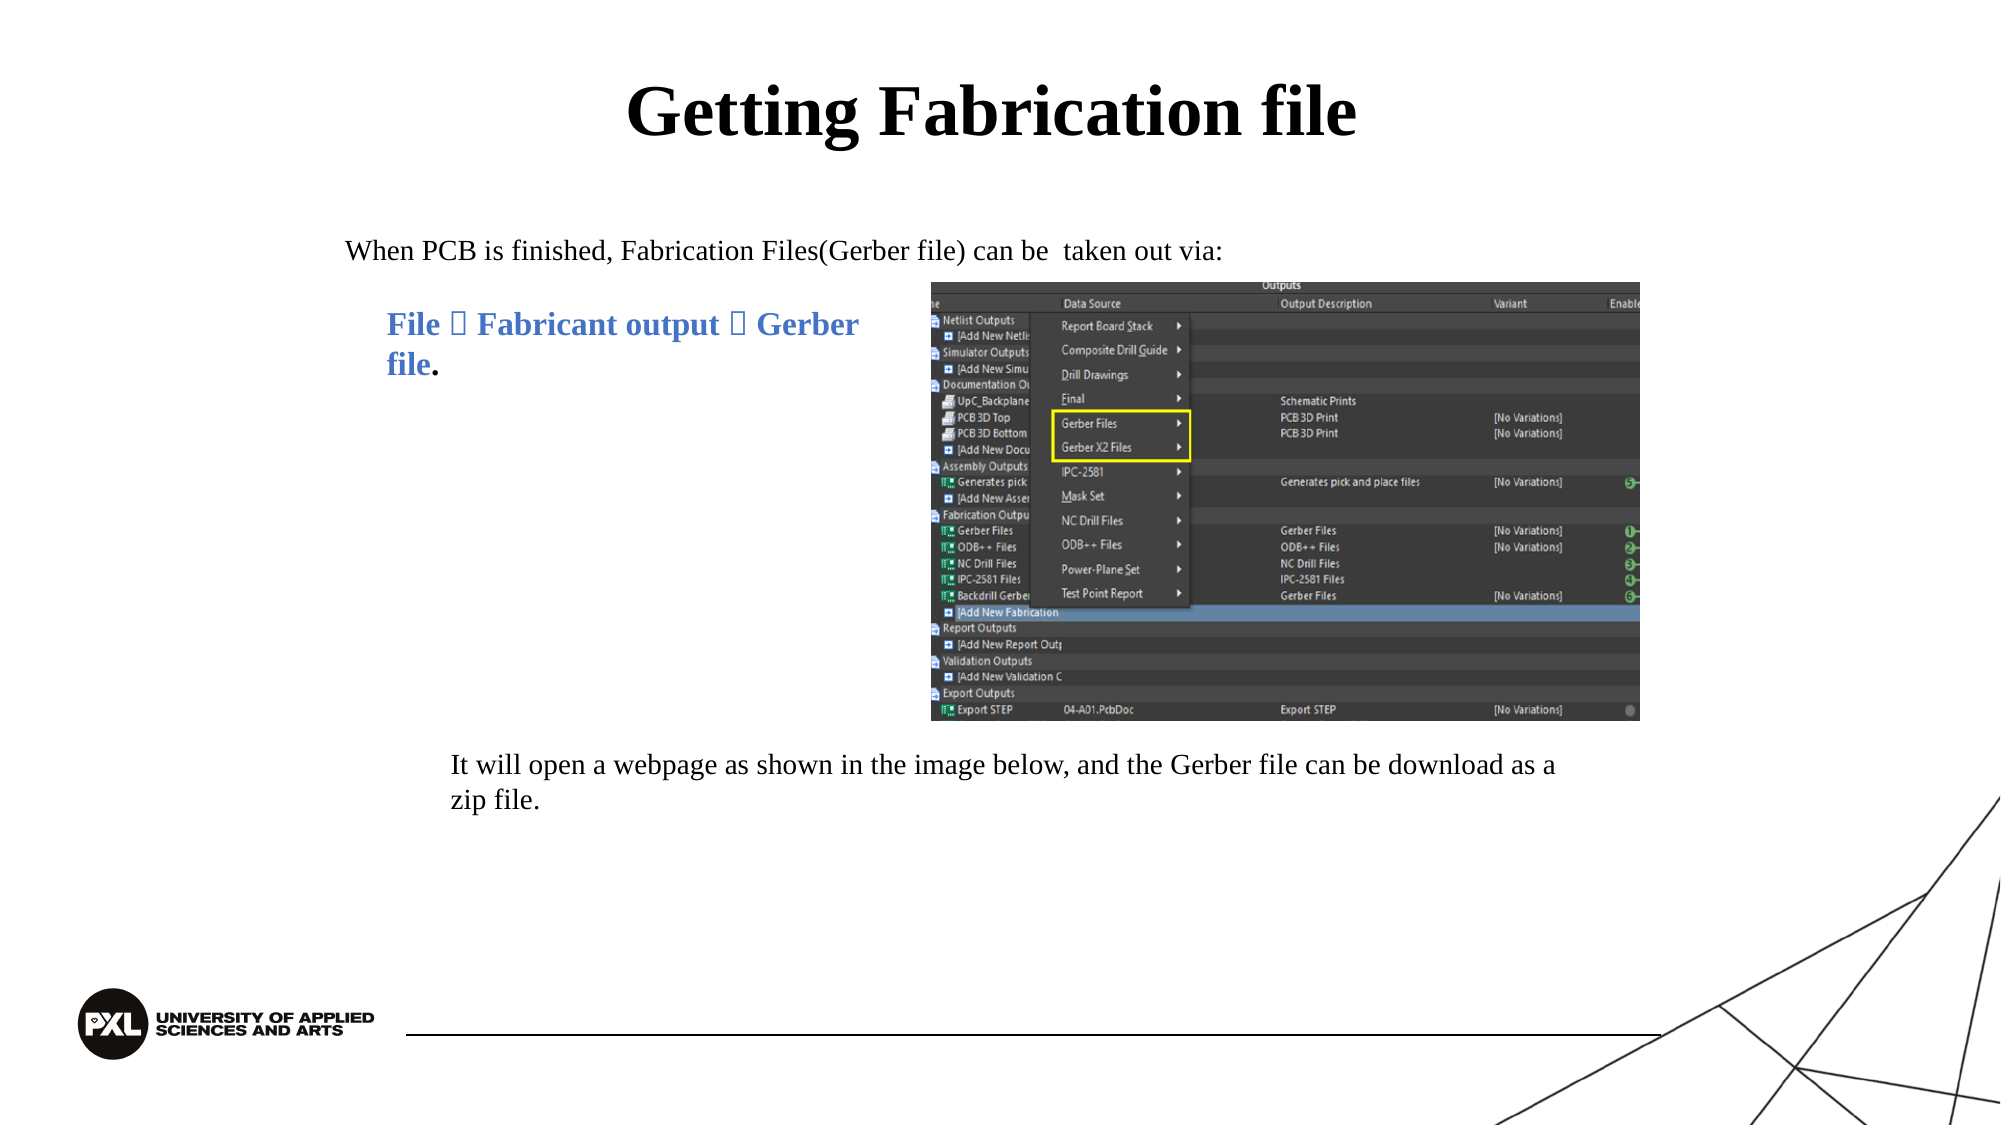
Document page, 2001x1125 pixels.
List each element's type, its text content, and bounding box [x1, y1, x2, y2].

title Getting Fabrication file [449, 72, 1536, 139]
text_box It will open a webpage as shown in the image below, and the Gerber file can be download as a zip file. [435, 737, 1608, 823]
picture [931, 282, 1640, 721]
picture [1464, 760, 2001, 1125]
subtitle When PCB is finished, Fabrication Files(Gerber file) can be taken out via: [344, 235, 1640, 913]
text_box File  Fabricant output  Gerber file. [372, 235, 892, 470]
